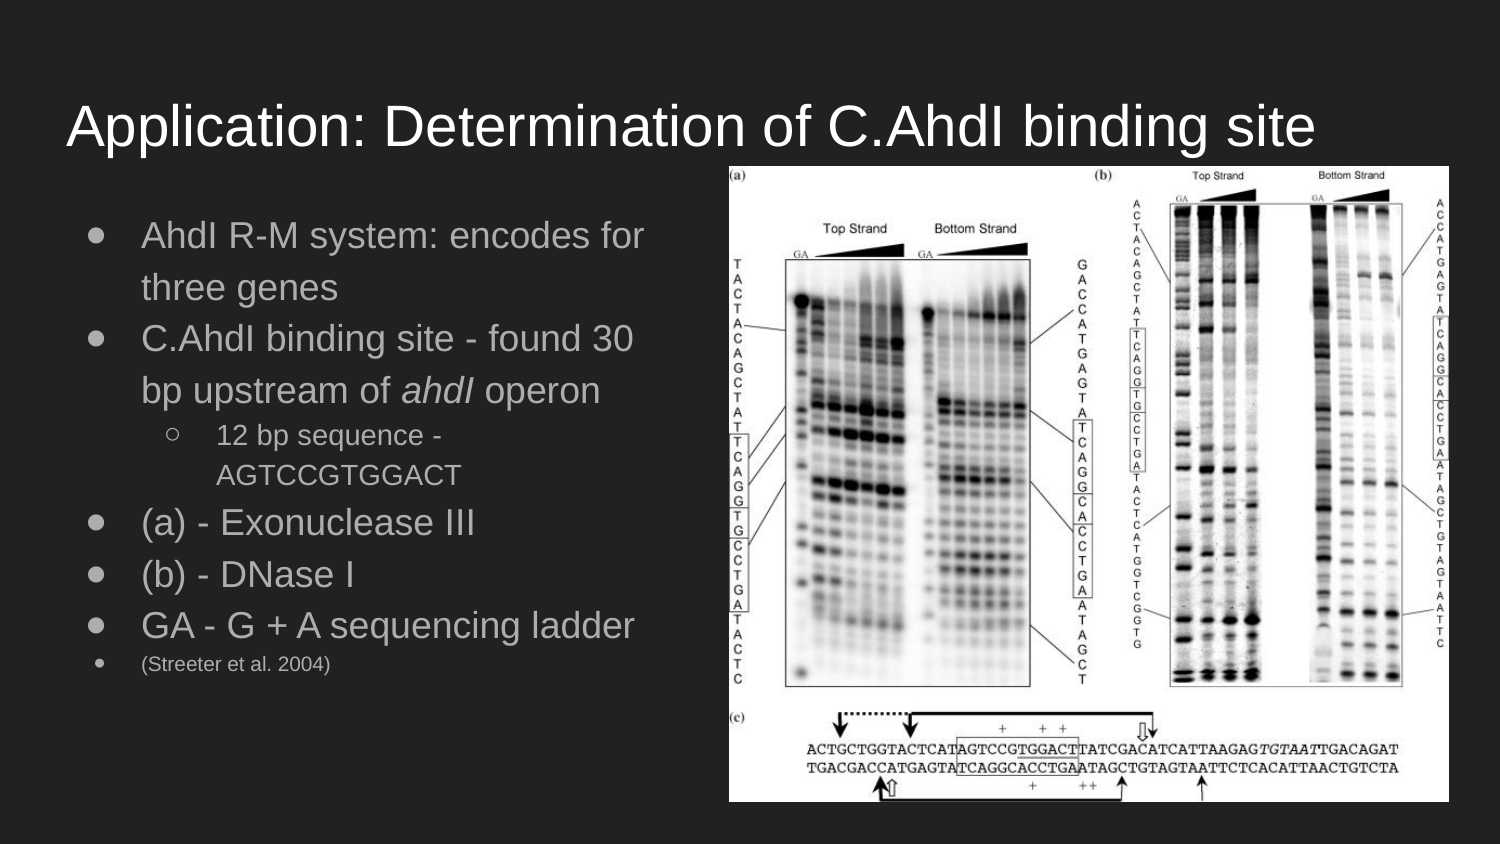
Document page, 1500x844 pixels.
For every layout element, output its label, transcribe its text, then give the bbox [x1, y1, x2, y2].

list AhdI R-M system: encodes for three genes C.AhdI binding site - found 30 bp upstream of ahdI operon 12 bp sequence - AGTCCGTGGACT (a) - Exonuclease III (b) - DNase I GA - G + A sequencing ladder (Streeter et al. 2004) [51, 189, 674, 750]
picture [729, 166, 1450, 802]
title Application: Determination of C.AhdI binding site [51, 72, 1449, 167]
